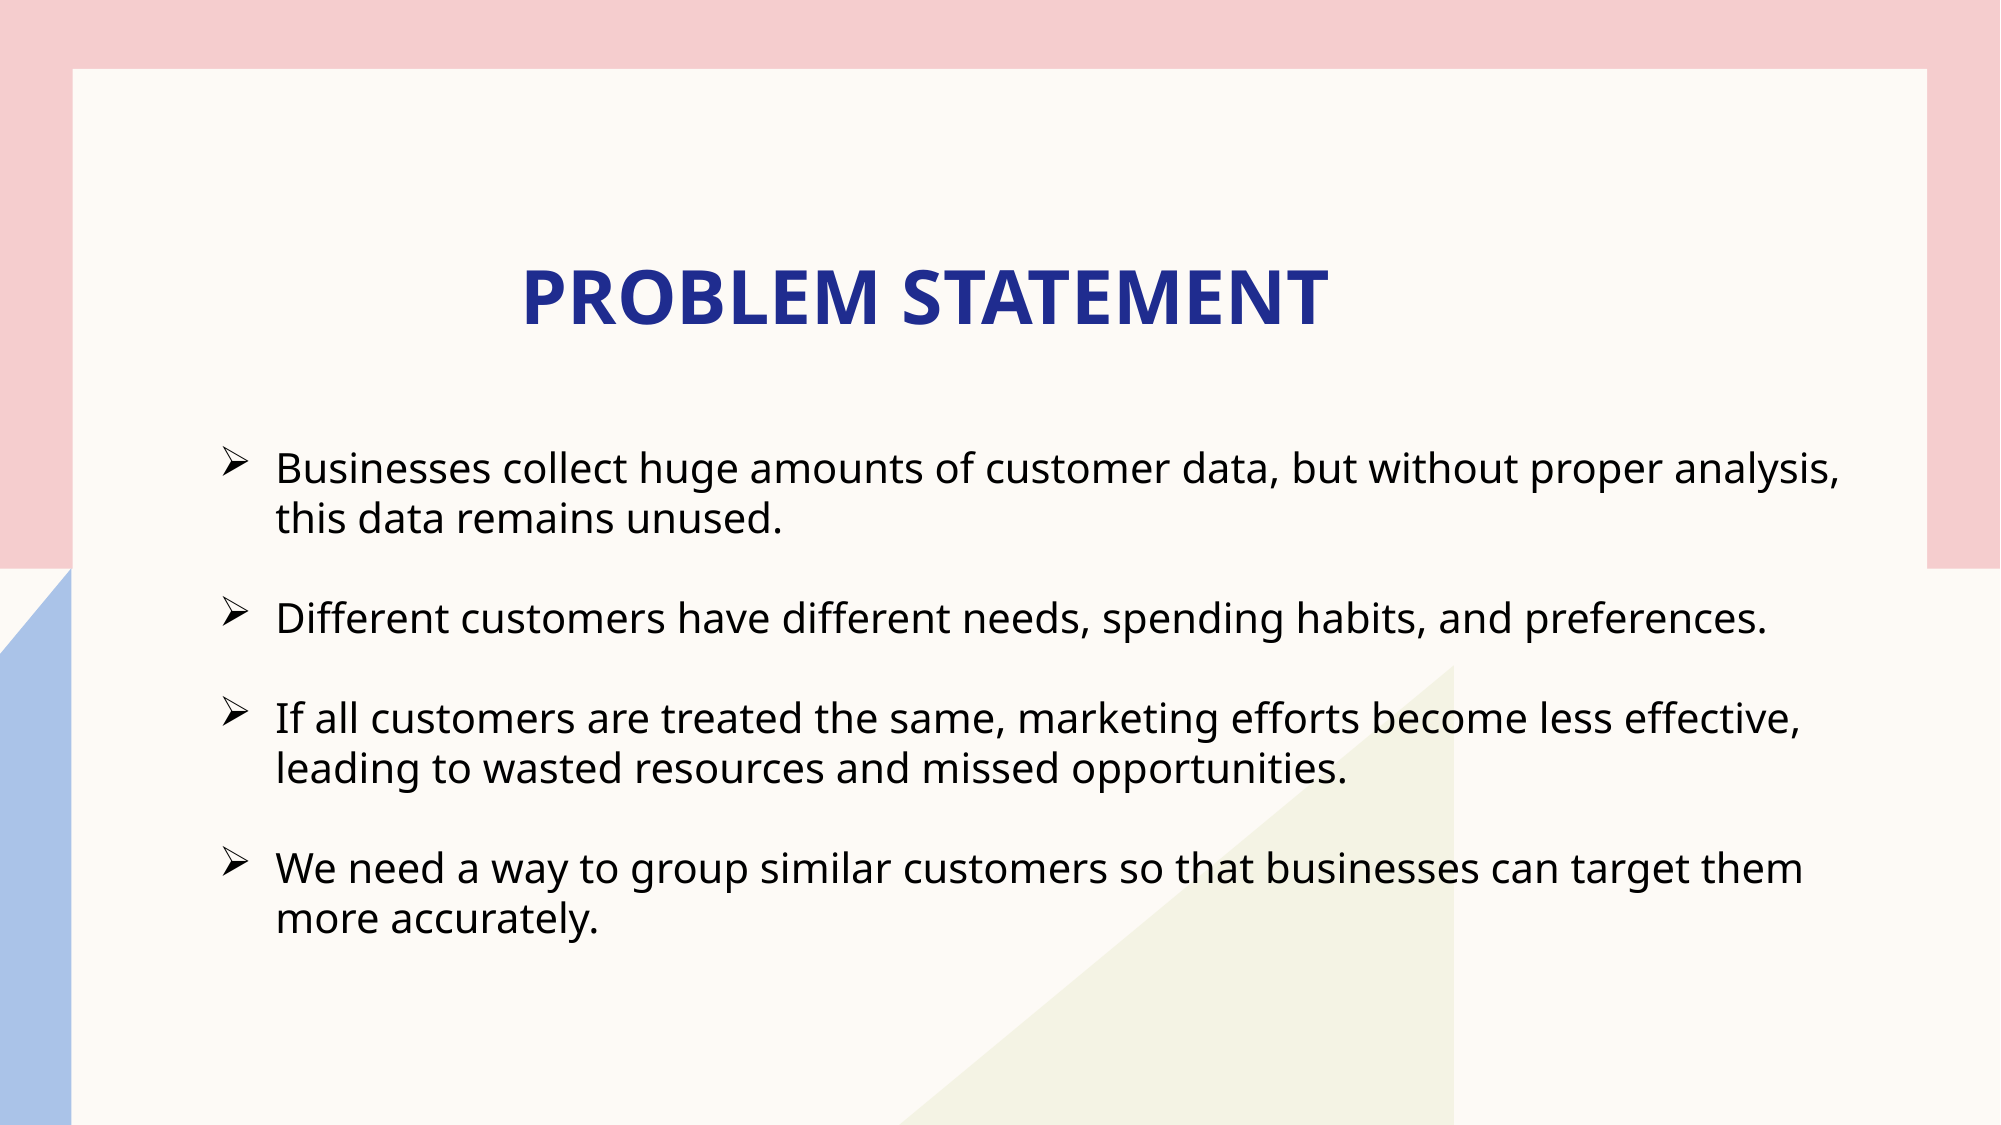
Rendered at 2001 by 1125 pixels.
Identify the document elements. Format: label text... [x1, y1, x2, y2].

title PROBLEM STATEMENT [505, 235, 1495, 340]
list Businesses collect huge amounts of customer data, but without proper analysis, this data remains unused. Different customers have different needs, spending habits, and preferences. If all customers are treated the same, marketing efforts become less effective, leading to wasted resources and missed opportunities. We need a way to group similar customers so that businesses can target them more accurately. [204, 441, 1932, 890]
